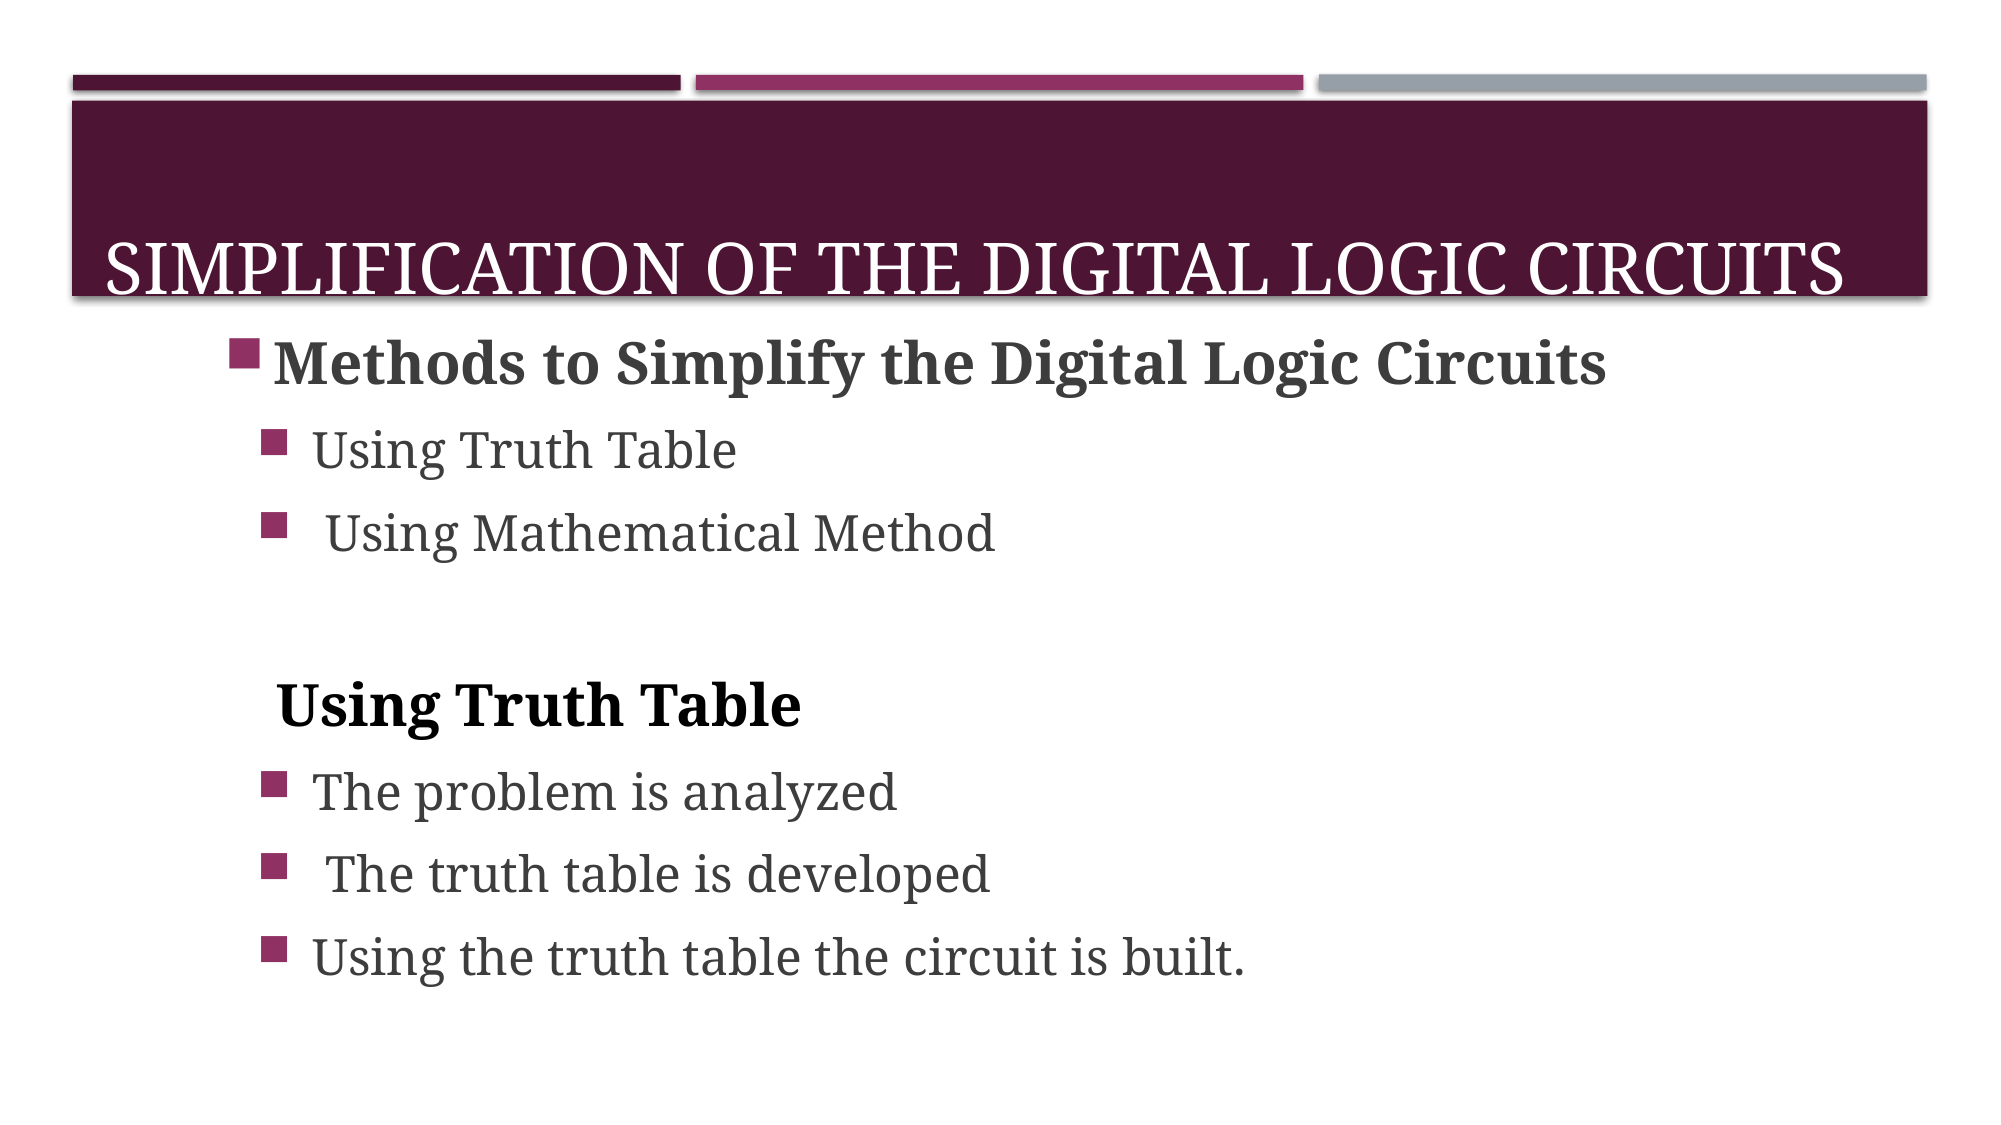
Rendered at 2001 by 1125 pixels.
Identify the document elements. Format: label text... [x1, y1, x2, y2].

title Simplification of the Digital Logic Circuits [89, 129, 1900, 317]
list Methods to Simplify the Digital Logic Circuits Using Truth Table Using Mathematical Method Using Truth Table The problem is analyzed The truth table is developed Using the truth table the circuit is built. [208, 316, 1682, 996]
